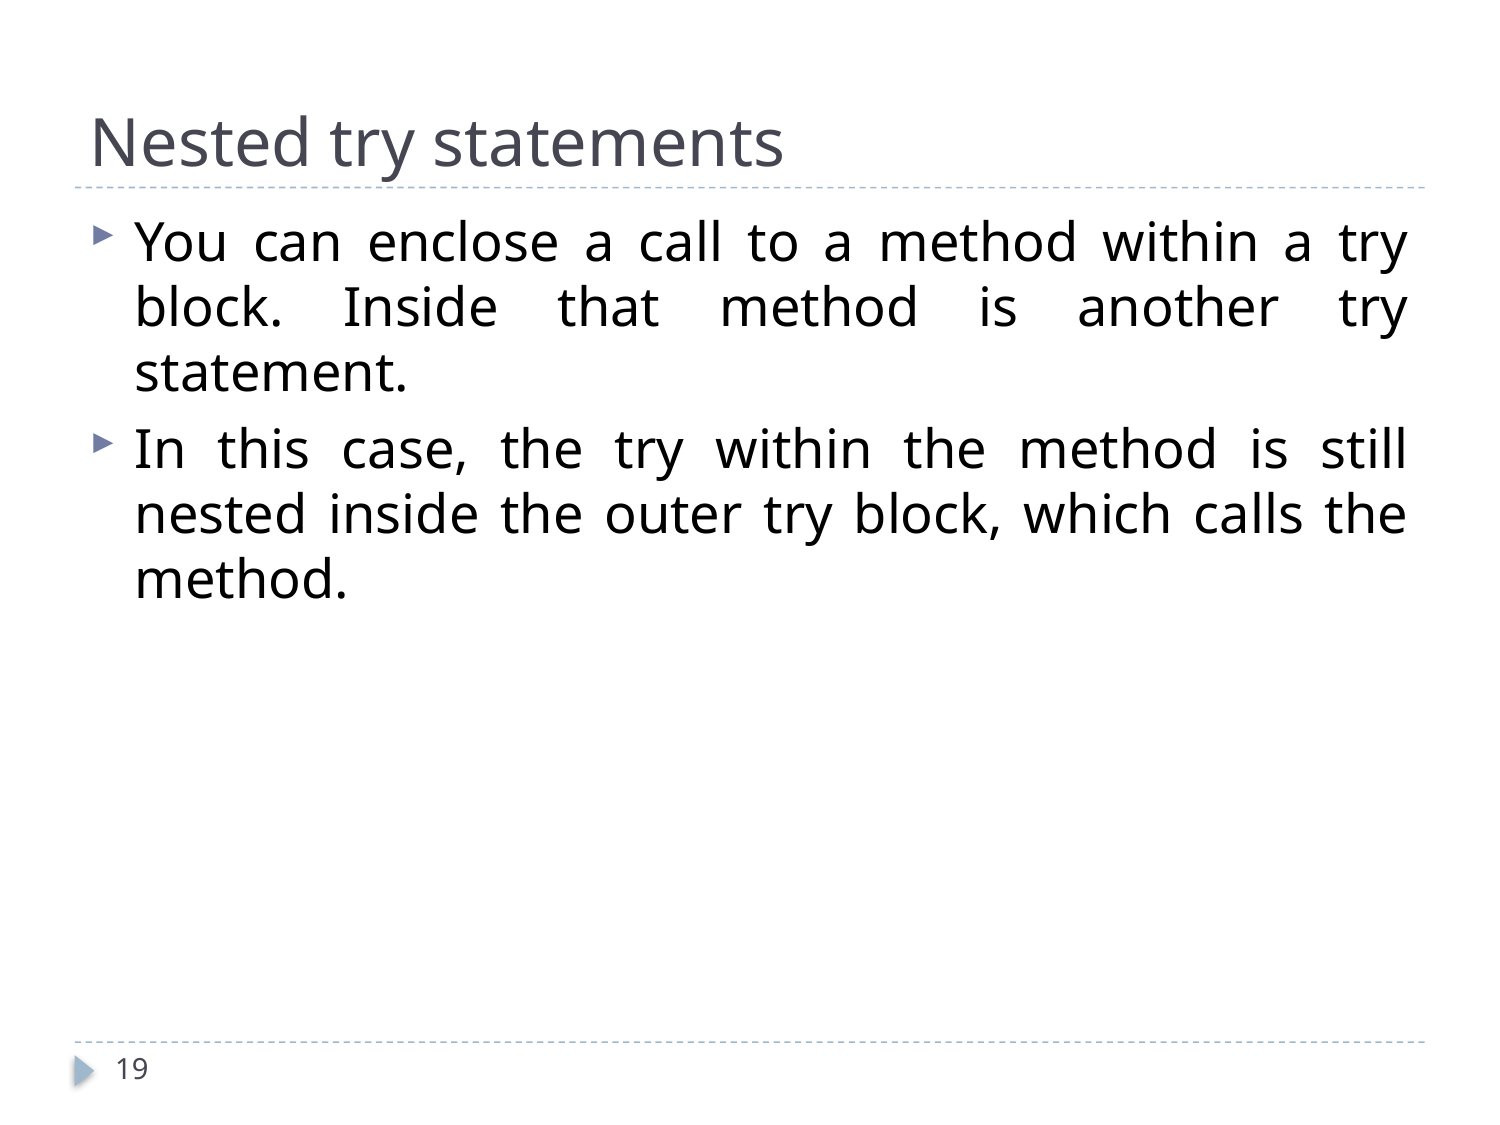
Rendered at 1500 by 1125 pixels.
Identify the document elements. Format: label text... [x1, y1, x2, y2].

list You can enclose a call to a method within a try block. Inside that method is another try statement. In this case, the try within the method is still nested inside the outer try block, which calls the method. [75, 200, 1425, 1010]
slide_number 19 [100, 1042, 426, 1103]
title Nested try statements [75, 24, 1425, 188]
